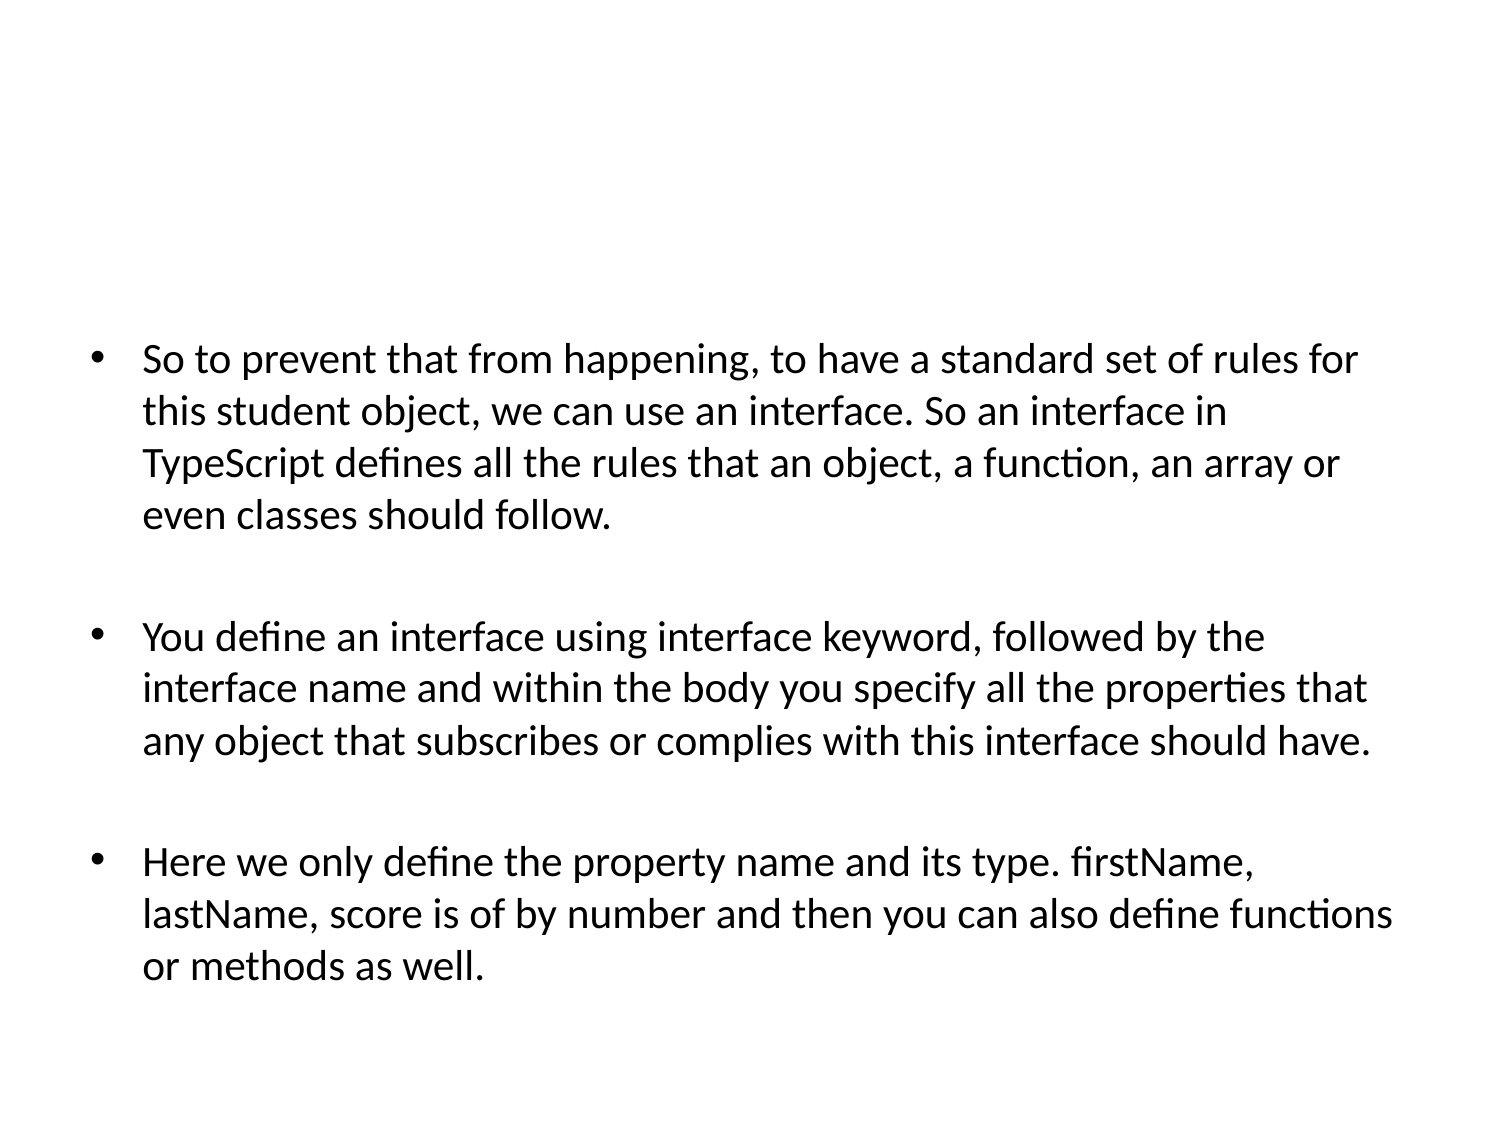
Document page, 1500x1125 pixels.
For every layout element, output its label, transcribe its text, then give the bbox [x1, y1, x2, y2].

list So to prevent that from happening, to have a standard set of rules for this student object, we can use an interface. So an interface in TypeScript defines all the rules that an object, a function, an array or even classes should follow. You define an interface using interface keyword, followed by the interface name and within the body you specify all the properties that any object that subscribes or complies with this interface should have. Here we only define the property name and its type. firstName, lastName, score is of by number and then you can also define functions or methods as well. [75, 262, 1425, 1005]
